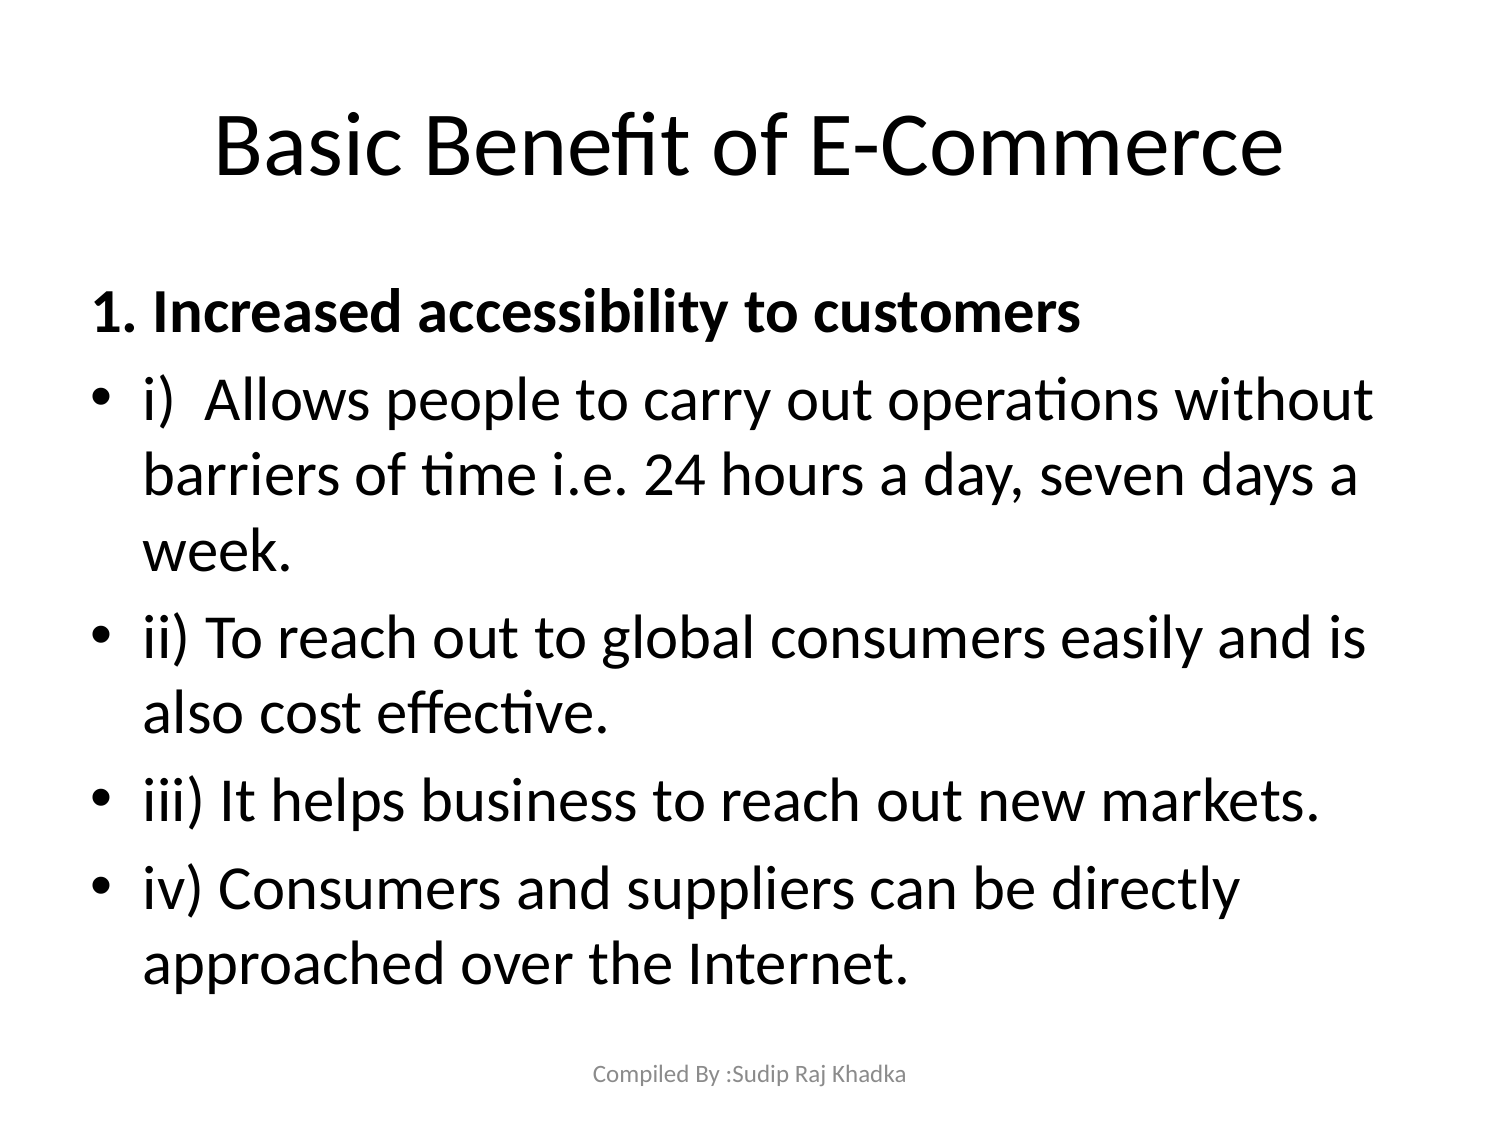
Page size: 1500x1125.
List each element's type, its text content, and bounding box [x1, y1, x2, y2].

list 1. Increased accessibility to customers i) Allows people to carry out operations without barriers of time i.e. 24 hours a day, seven days a week. ii) To reach out to global consumers easily and is also cost effective. iii) It helps business to reach out new markets. iv) Consumers and suppliers can be directly approached over the Internet. [75, 262, 1425, 1005]
footer Compiled By :Sudip Raj Khadka [512, 1042, 988, 1103]
title Basic Benefit of E-Commerce [75, 45, 1425, 233]
